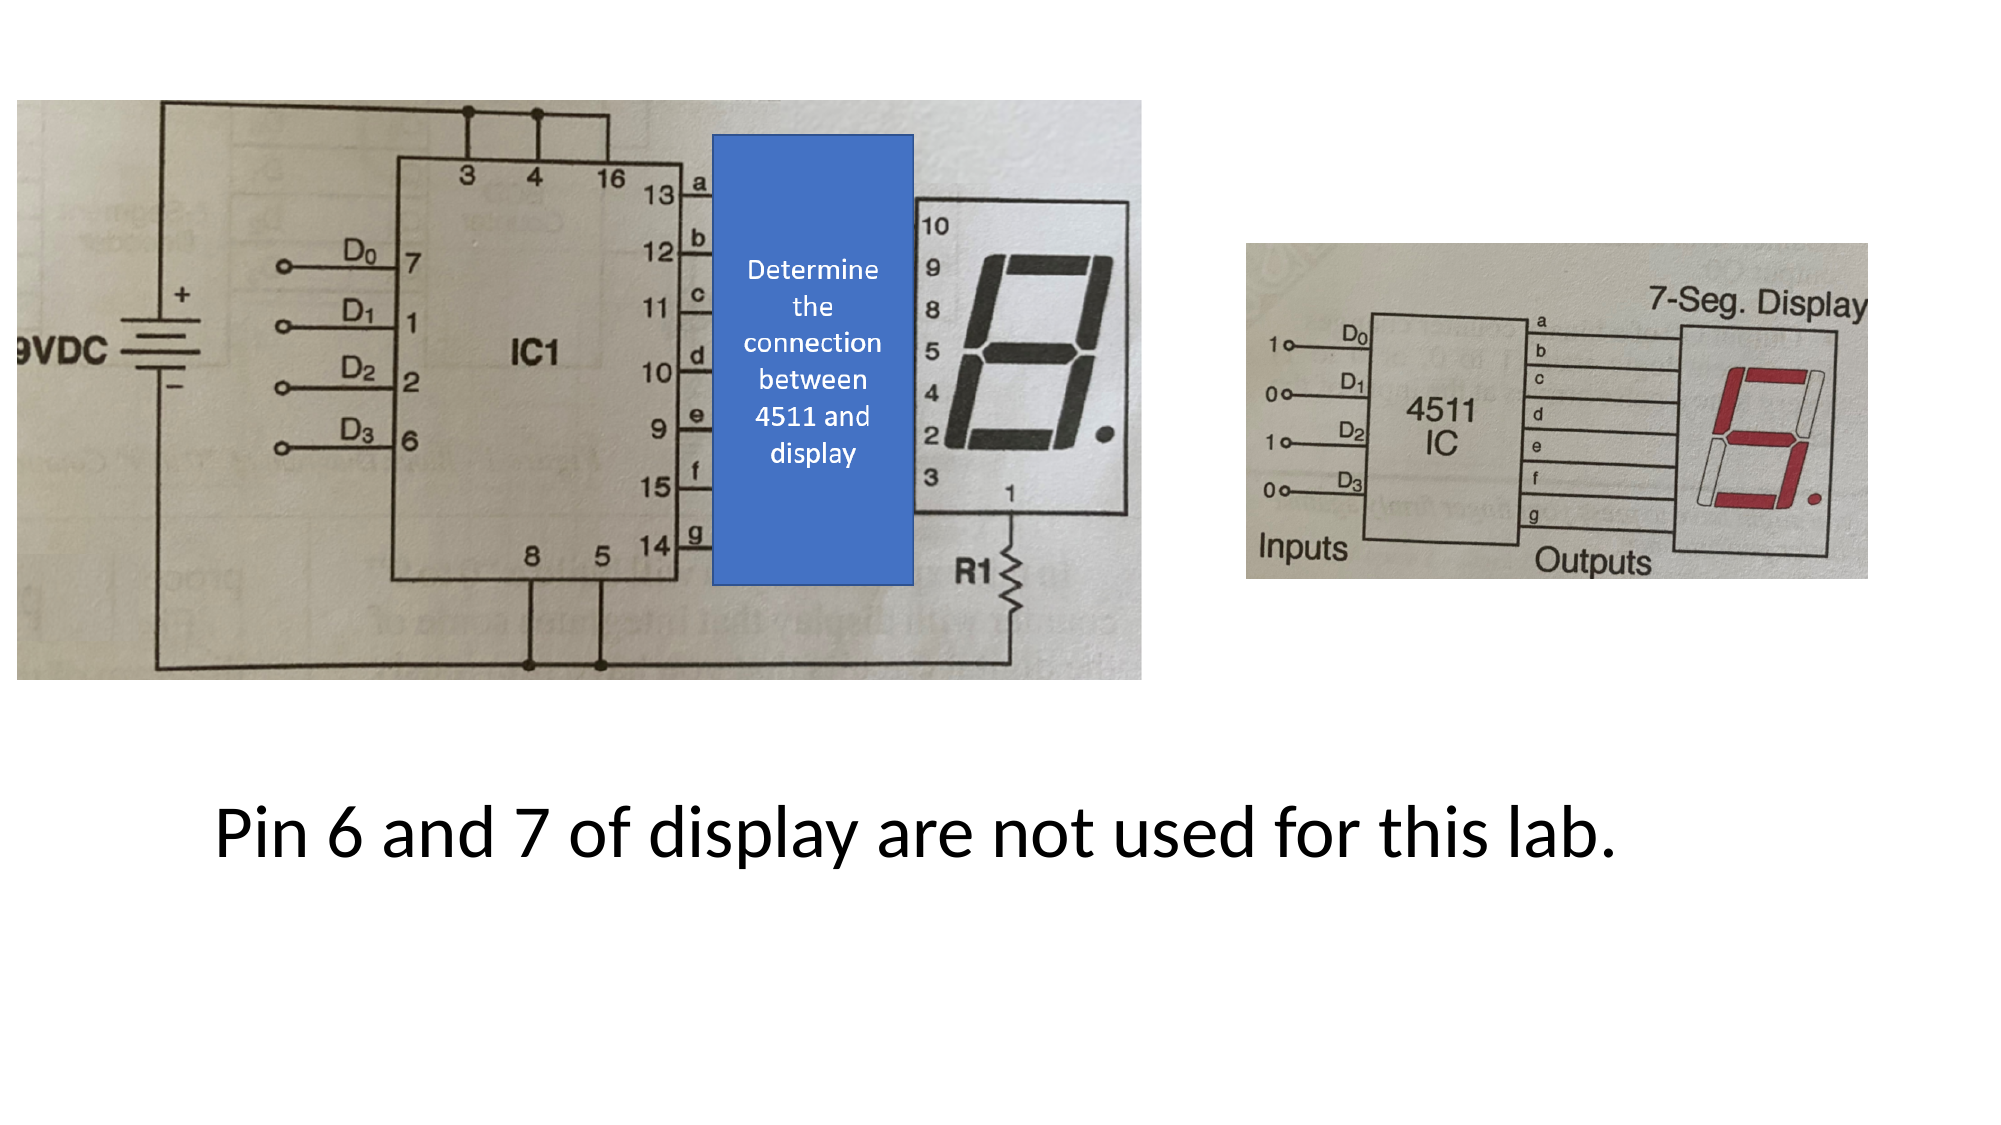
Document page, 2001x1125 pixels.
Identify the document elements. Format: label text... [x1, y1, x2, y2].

picture [15, 96, 1146, 688]
text_box Pin 6 and 7 of display are not used for this lab. [199, 775, 1635, 881]
picture [1246, 243, 1868, 579]
